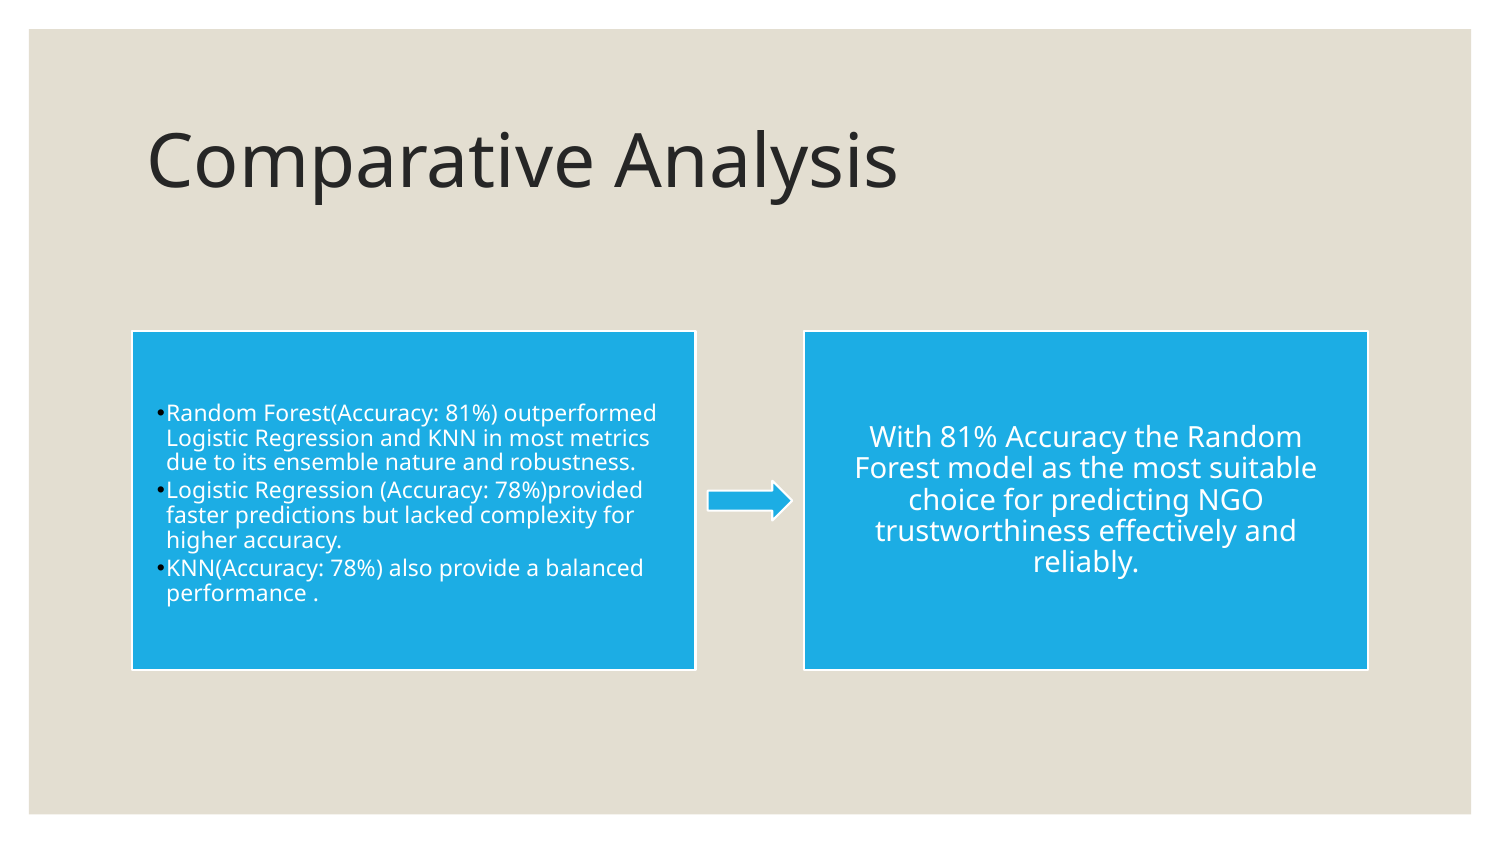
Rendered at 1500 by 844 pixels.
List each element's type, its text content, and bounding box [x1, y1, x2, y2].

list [131, 258, 1369, 743]
title Comparative Analysis [131, 79, 1369, 248]
